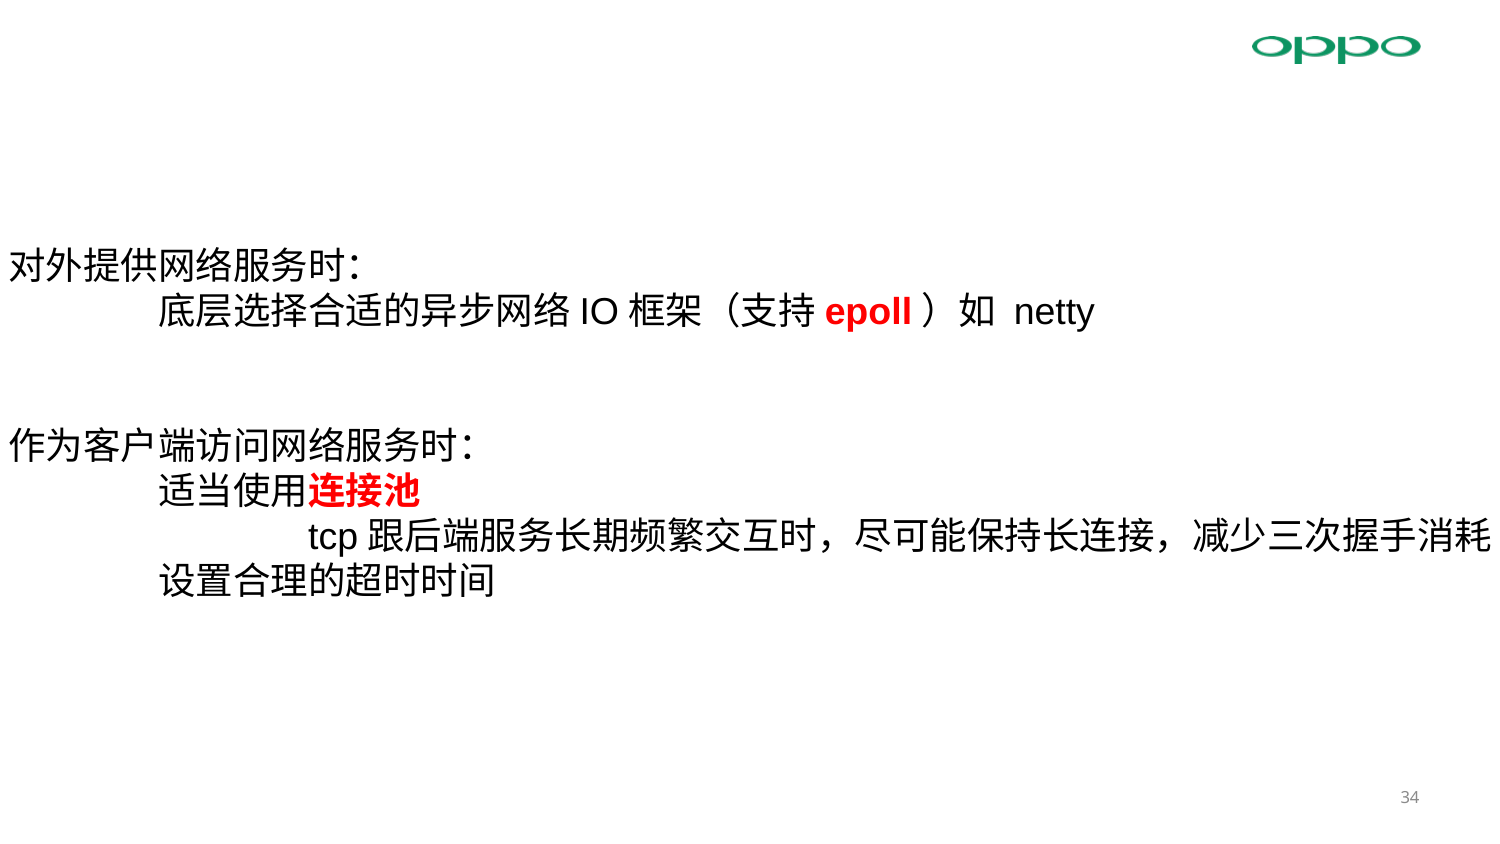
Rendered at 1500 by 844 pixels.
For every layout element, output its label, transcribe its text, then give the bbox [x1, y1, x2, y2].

picture [1252, 36, 1421, 64]
text_box 对外提供网络服务时： 底层选择合适的异步网络IO框架（支持epoll）如 netty 作为客户端访问网络服务时： 适当使用连接池 tcp跟后端服务长期频繁交互时，尽可能保持长连接，减少三次握手消耗 设置合理的超时时间 [0, 189, 1500, 655]
